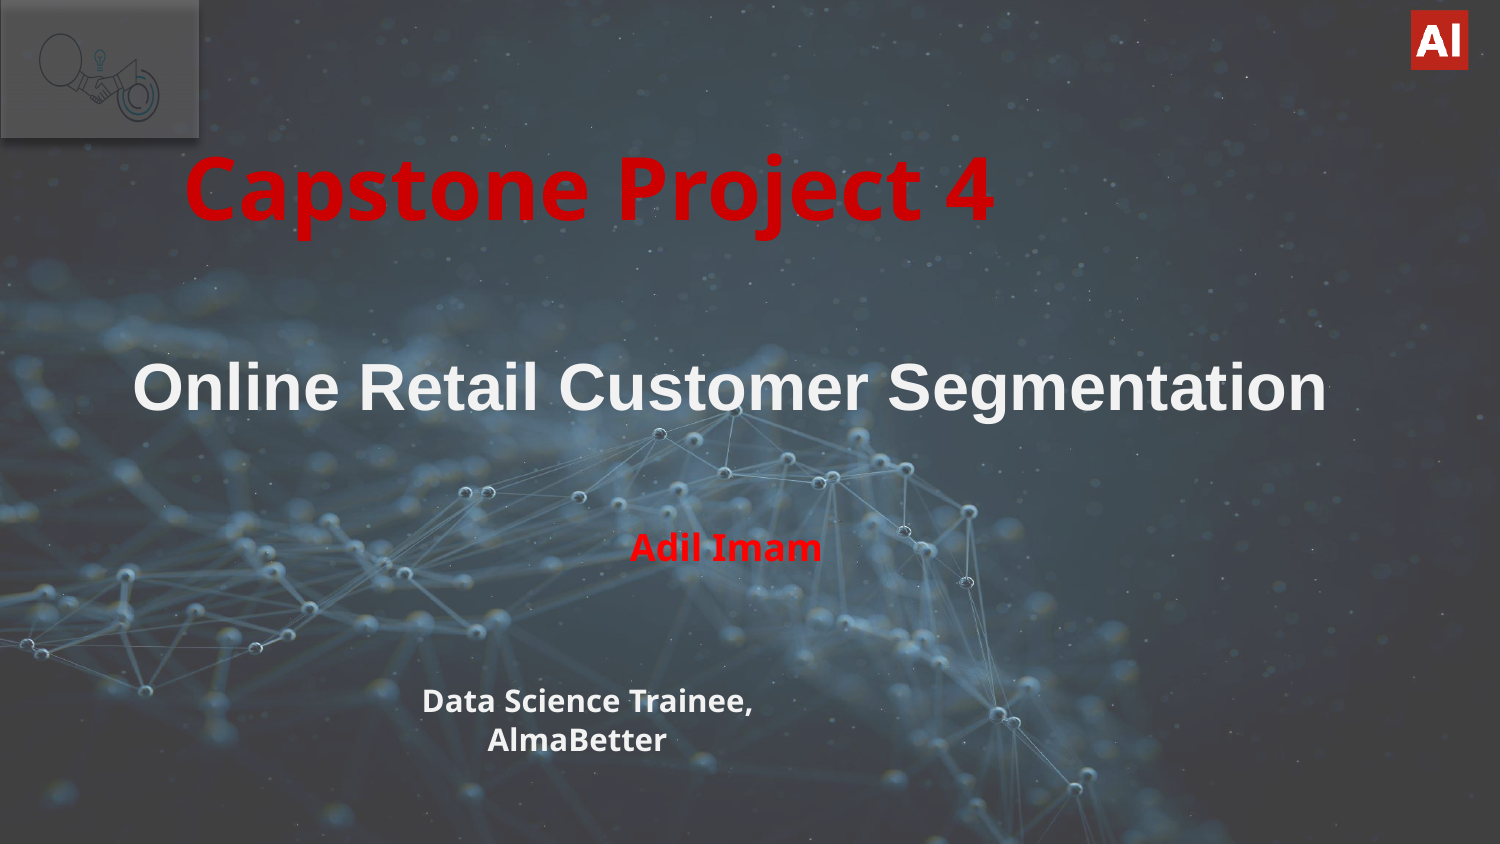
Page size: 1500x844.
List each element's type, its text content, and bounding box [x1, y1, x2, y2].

text_box Online Retail Customer Segmentation Adil Imam Data Science Trainee, AlmaBetter [99, 259, 1363, 844]
picture [1411, 10, 1469, 70]
picture [1, 0, 199, 138]
title Capstone Project 4 [112, 131, 1463, 275]
